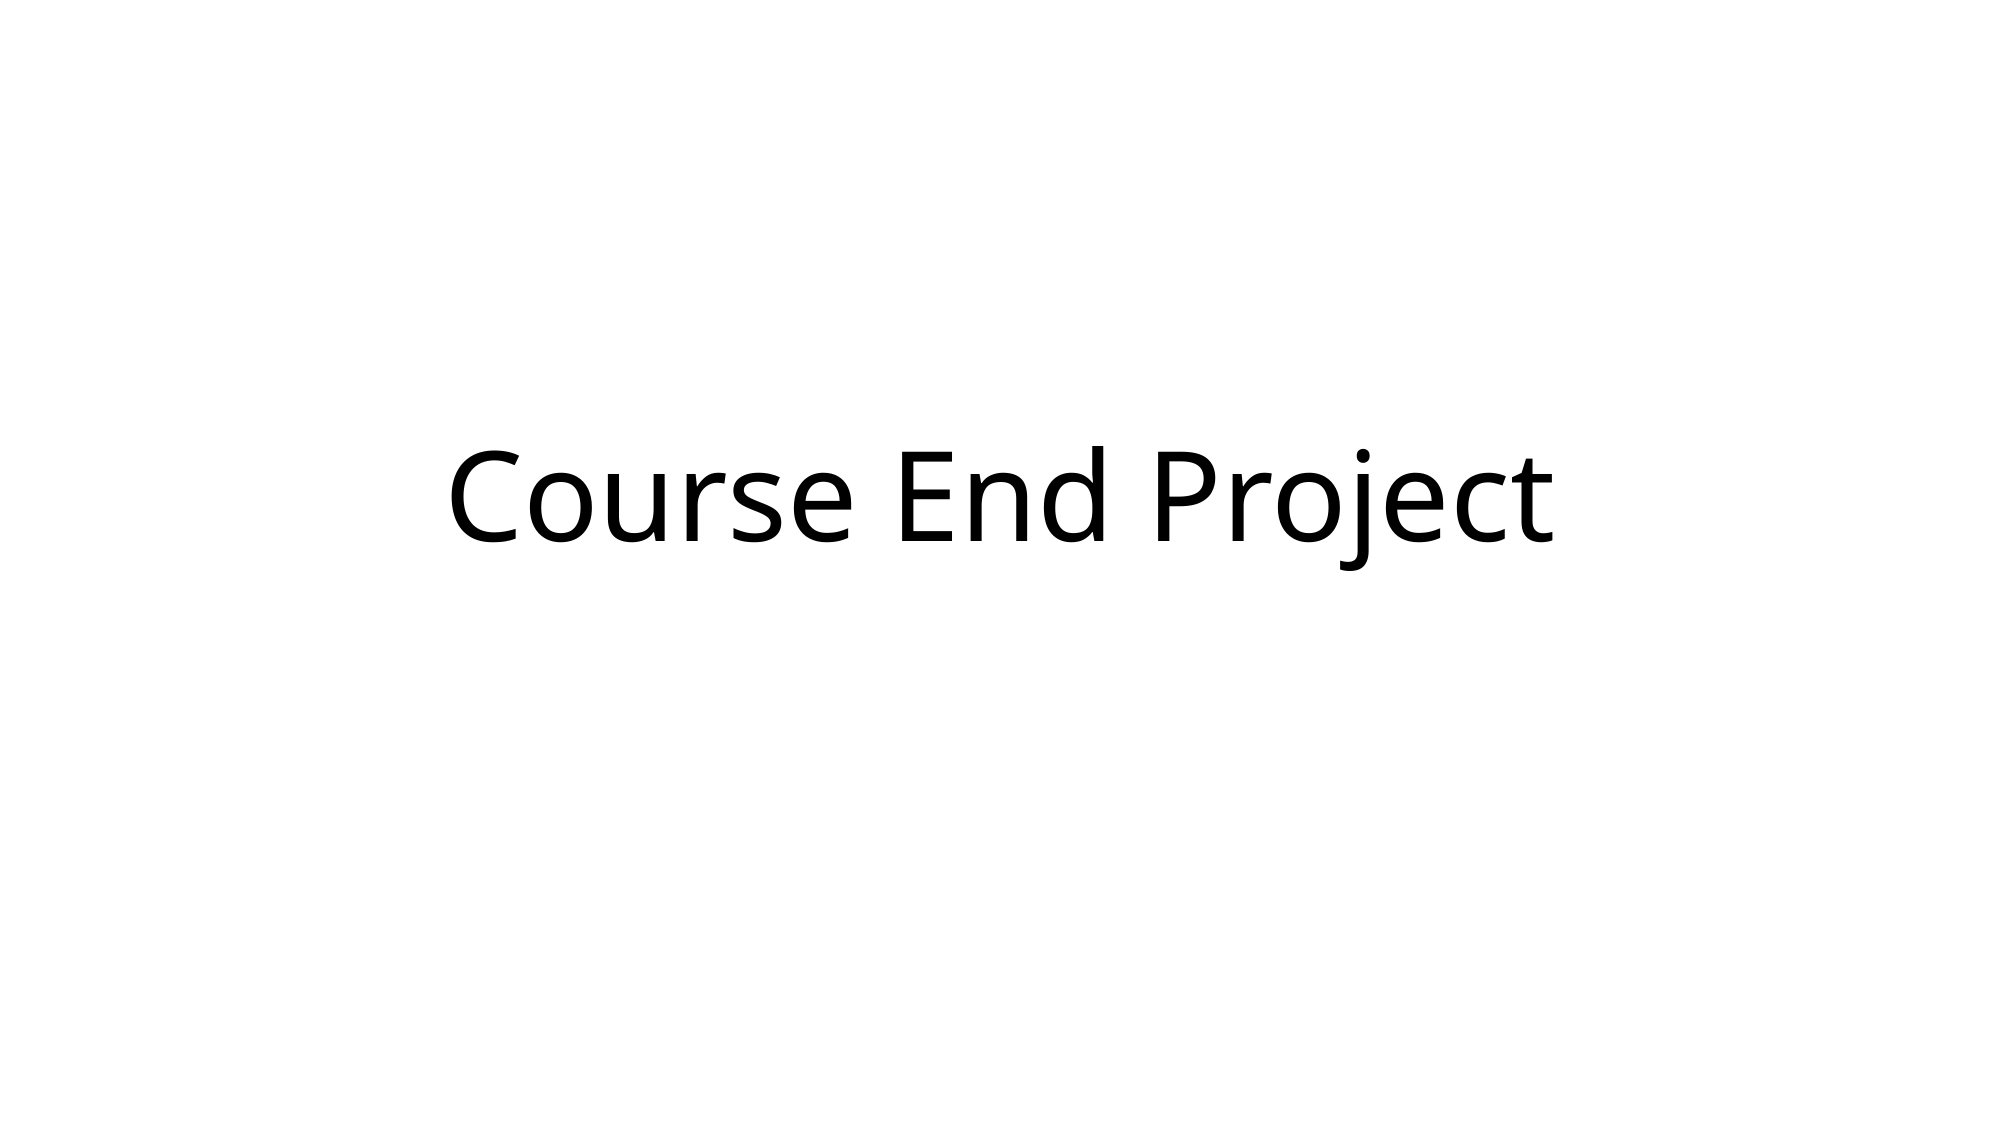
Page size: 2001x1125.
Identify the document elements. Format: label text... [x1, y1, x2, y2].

title Course End Project [249, 184, 1750, 576]
